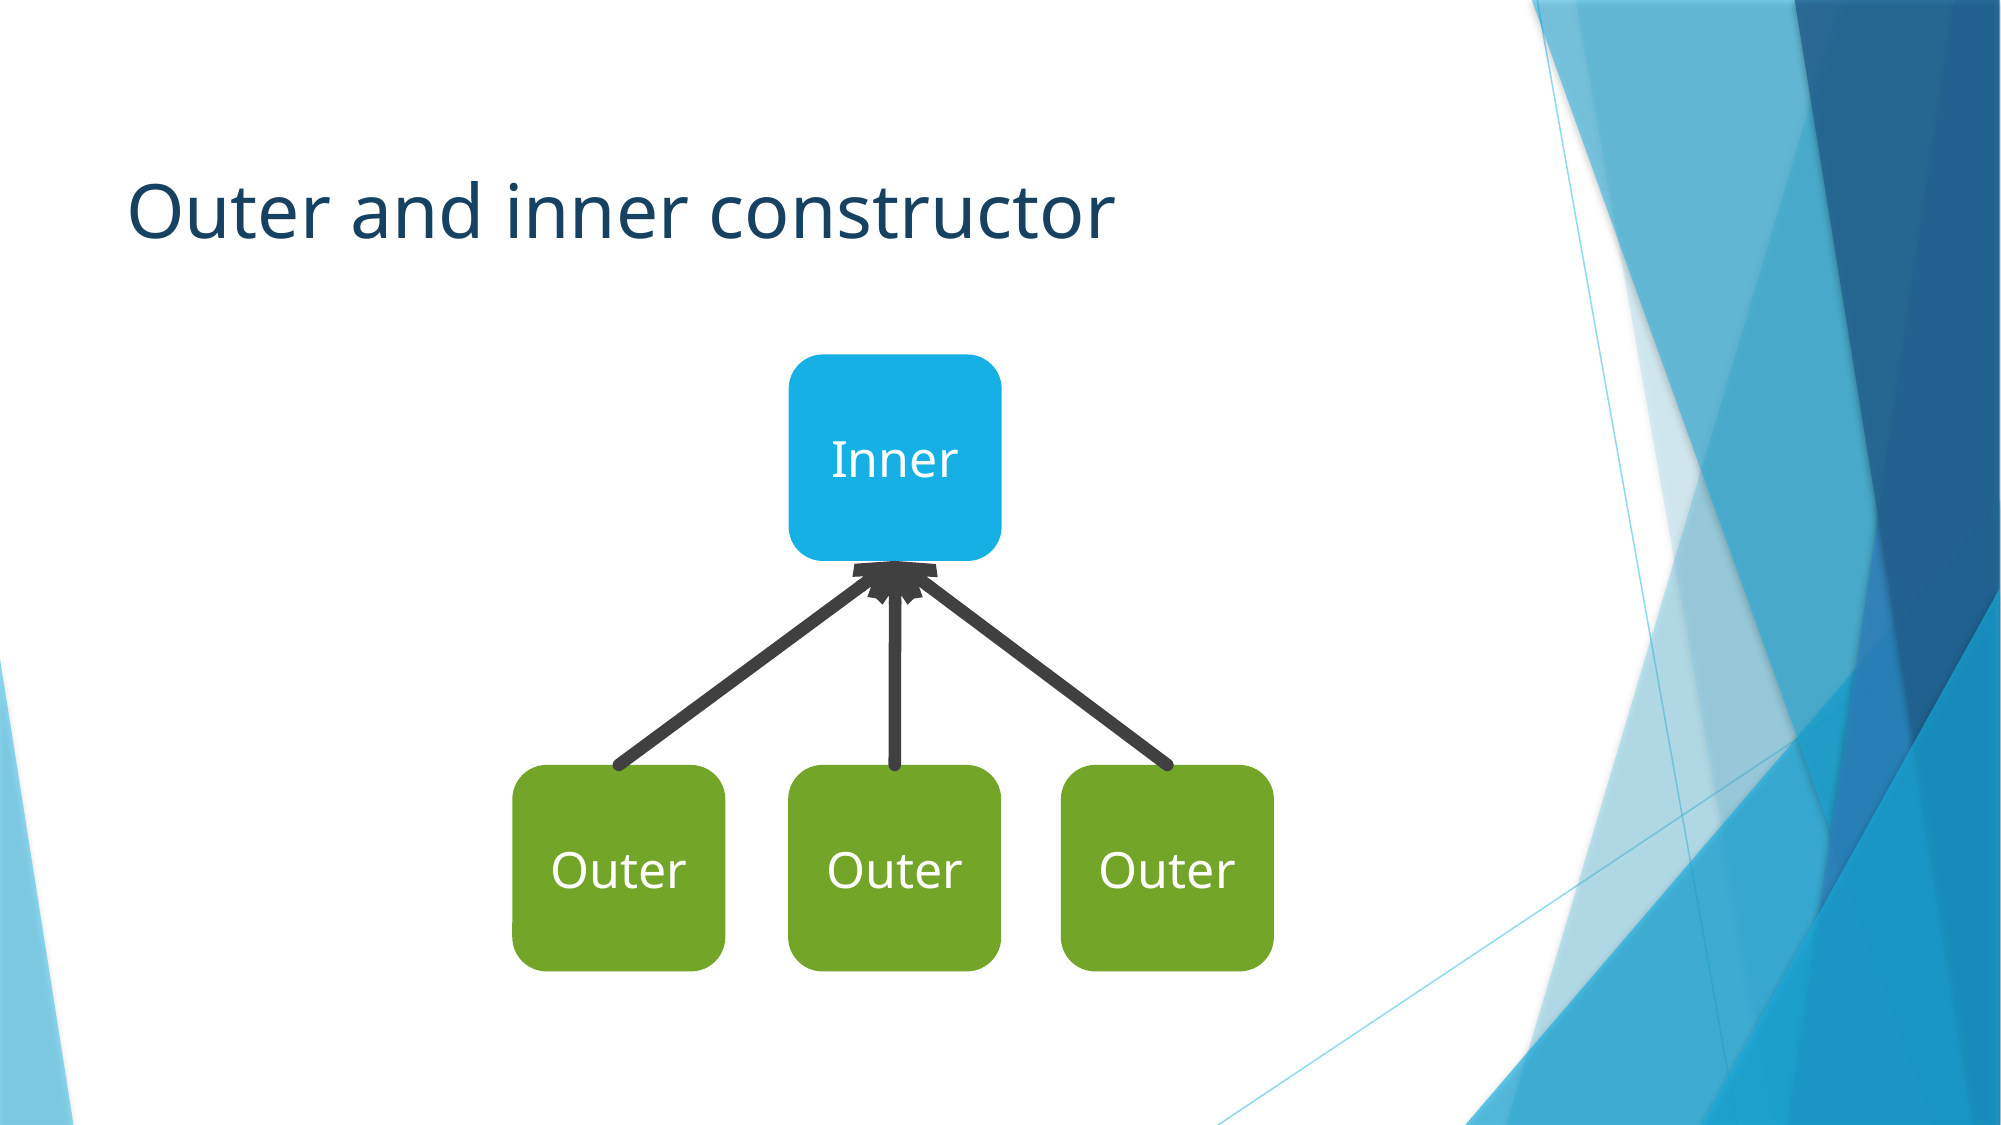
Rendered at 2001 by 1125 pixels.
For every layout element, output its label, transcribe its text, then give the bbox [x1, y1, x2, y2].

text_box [618, 560, 892, 766]
text_box Inner [786, 352, 1004, 559]
text_box Outer [1059, 763, 1276, 974]
text_box Outer [510, 763, 727, 974]
text_box Outer [786, 774, 1003, 974]
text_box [896, 560, 1168, 766]
title Outer and inner constructor [111, 99, 1522, 317]
